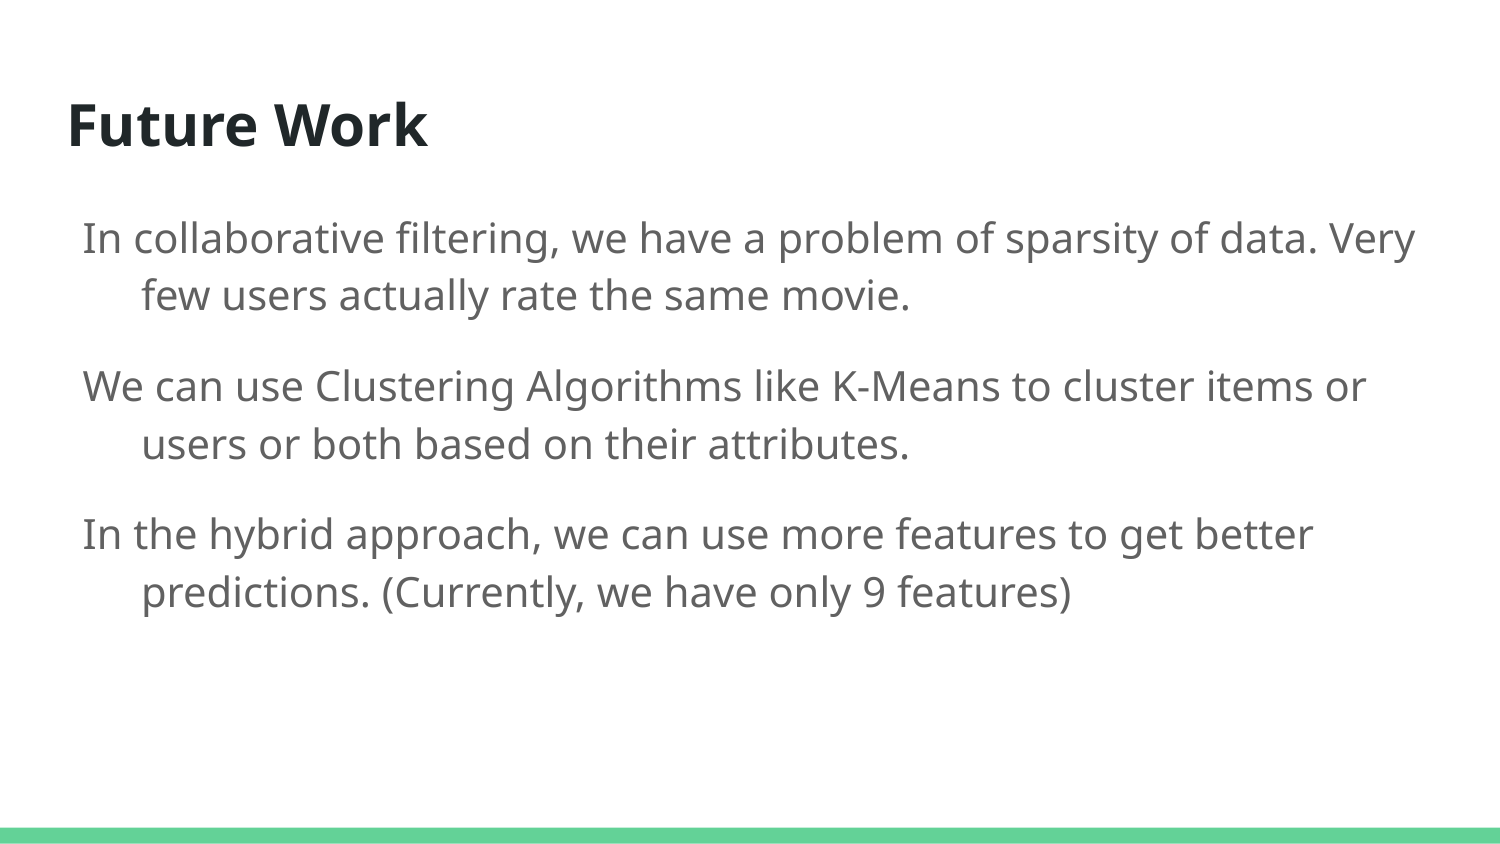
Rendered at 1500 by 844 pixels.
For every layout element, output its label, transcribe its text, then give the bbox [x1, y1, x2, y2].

list In collaborative filtering, we have a problem of sparsity of data. Very few users actually rate the same movie. We can use Clustering Algorithms like K-Means to cluster items or users or both based on their attributes. In the hybrid approach, we can use more features to get better predictions. (Currently, we have only 9 features) [51, 189, 1449, 750]
title Future Work [51, 72, 1449, 167]
